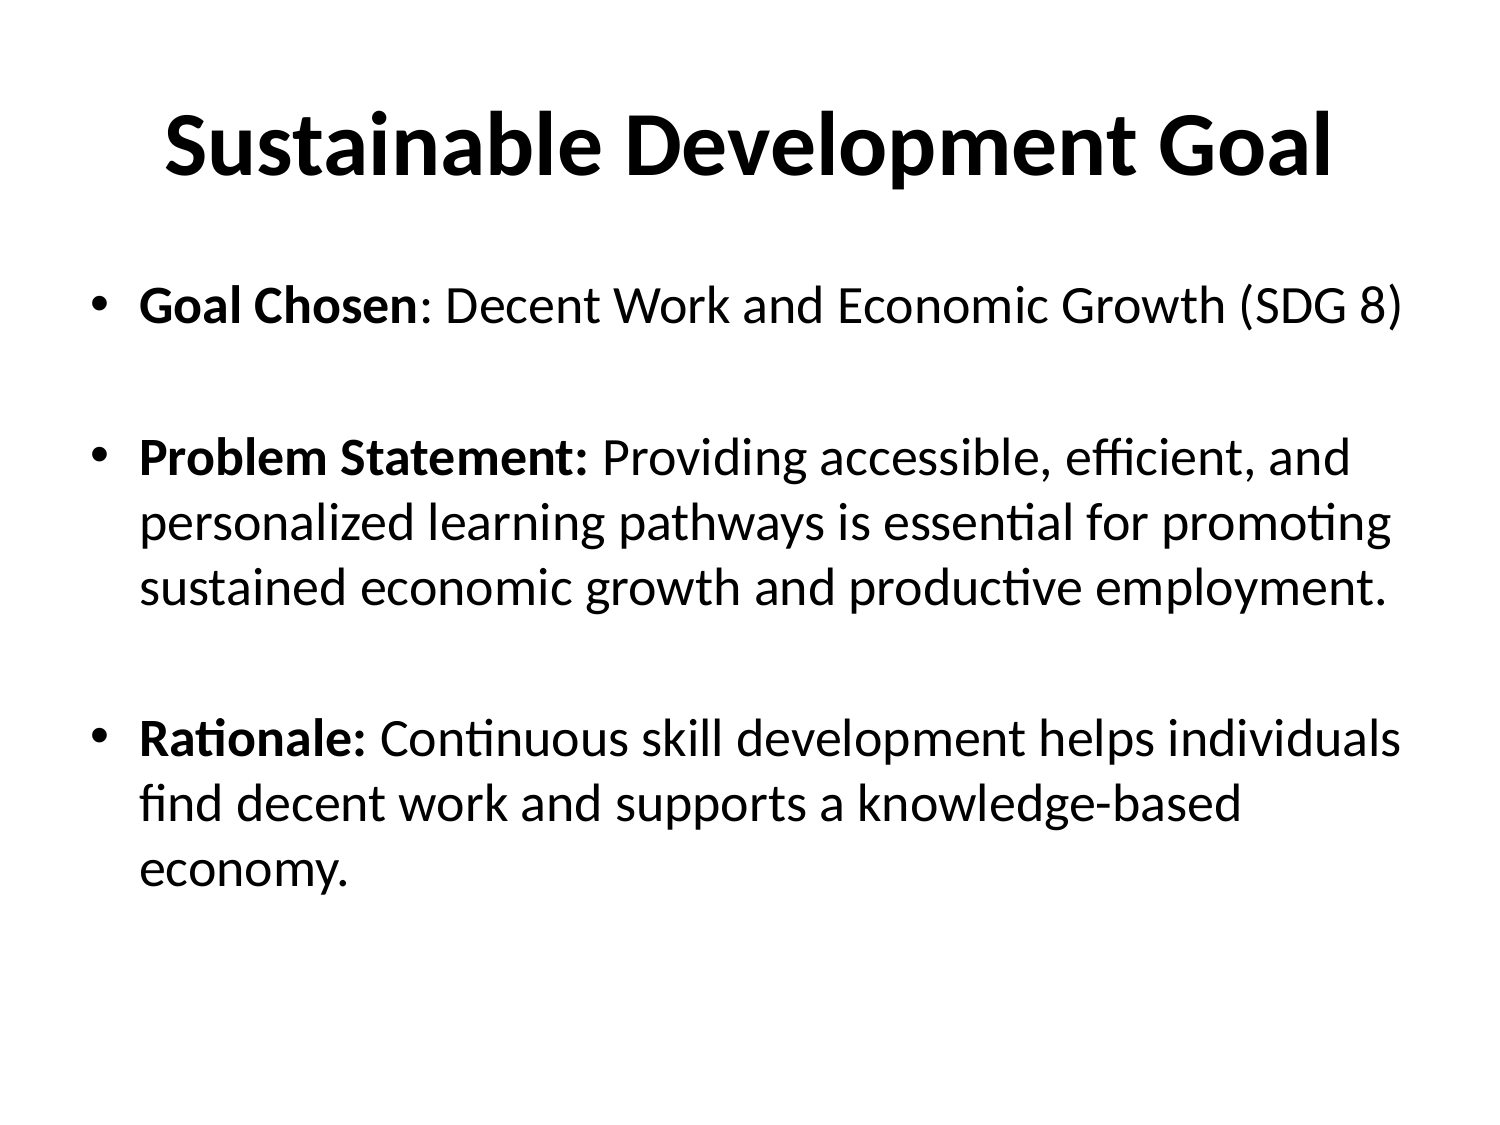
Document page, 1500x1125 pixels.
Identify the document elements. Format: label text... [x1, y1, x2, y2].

title Sustainable Development Goal [75, 45, 1425, 233]
list Goal Chosen: Decent Work and Economic Growth (SDG 8) Problem Statement: Providing accessible, efficient, and personalized learning pathways is essential for promoting sustained economic growth and productive employment. Rationale: Continuous skill development helps individuals find decent work and supports a knowledge-based economy. [75, 262, 1425, 1005]
